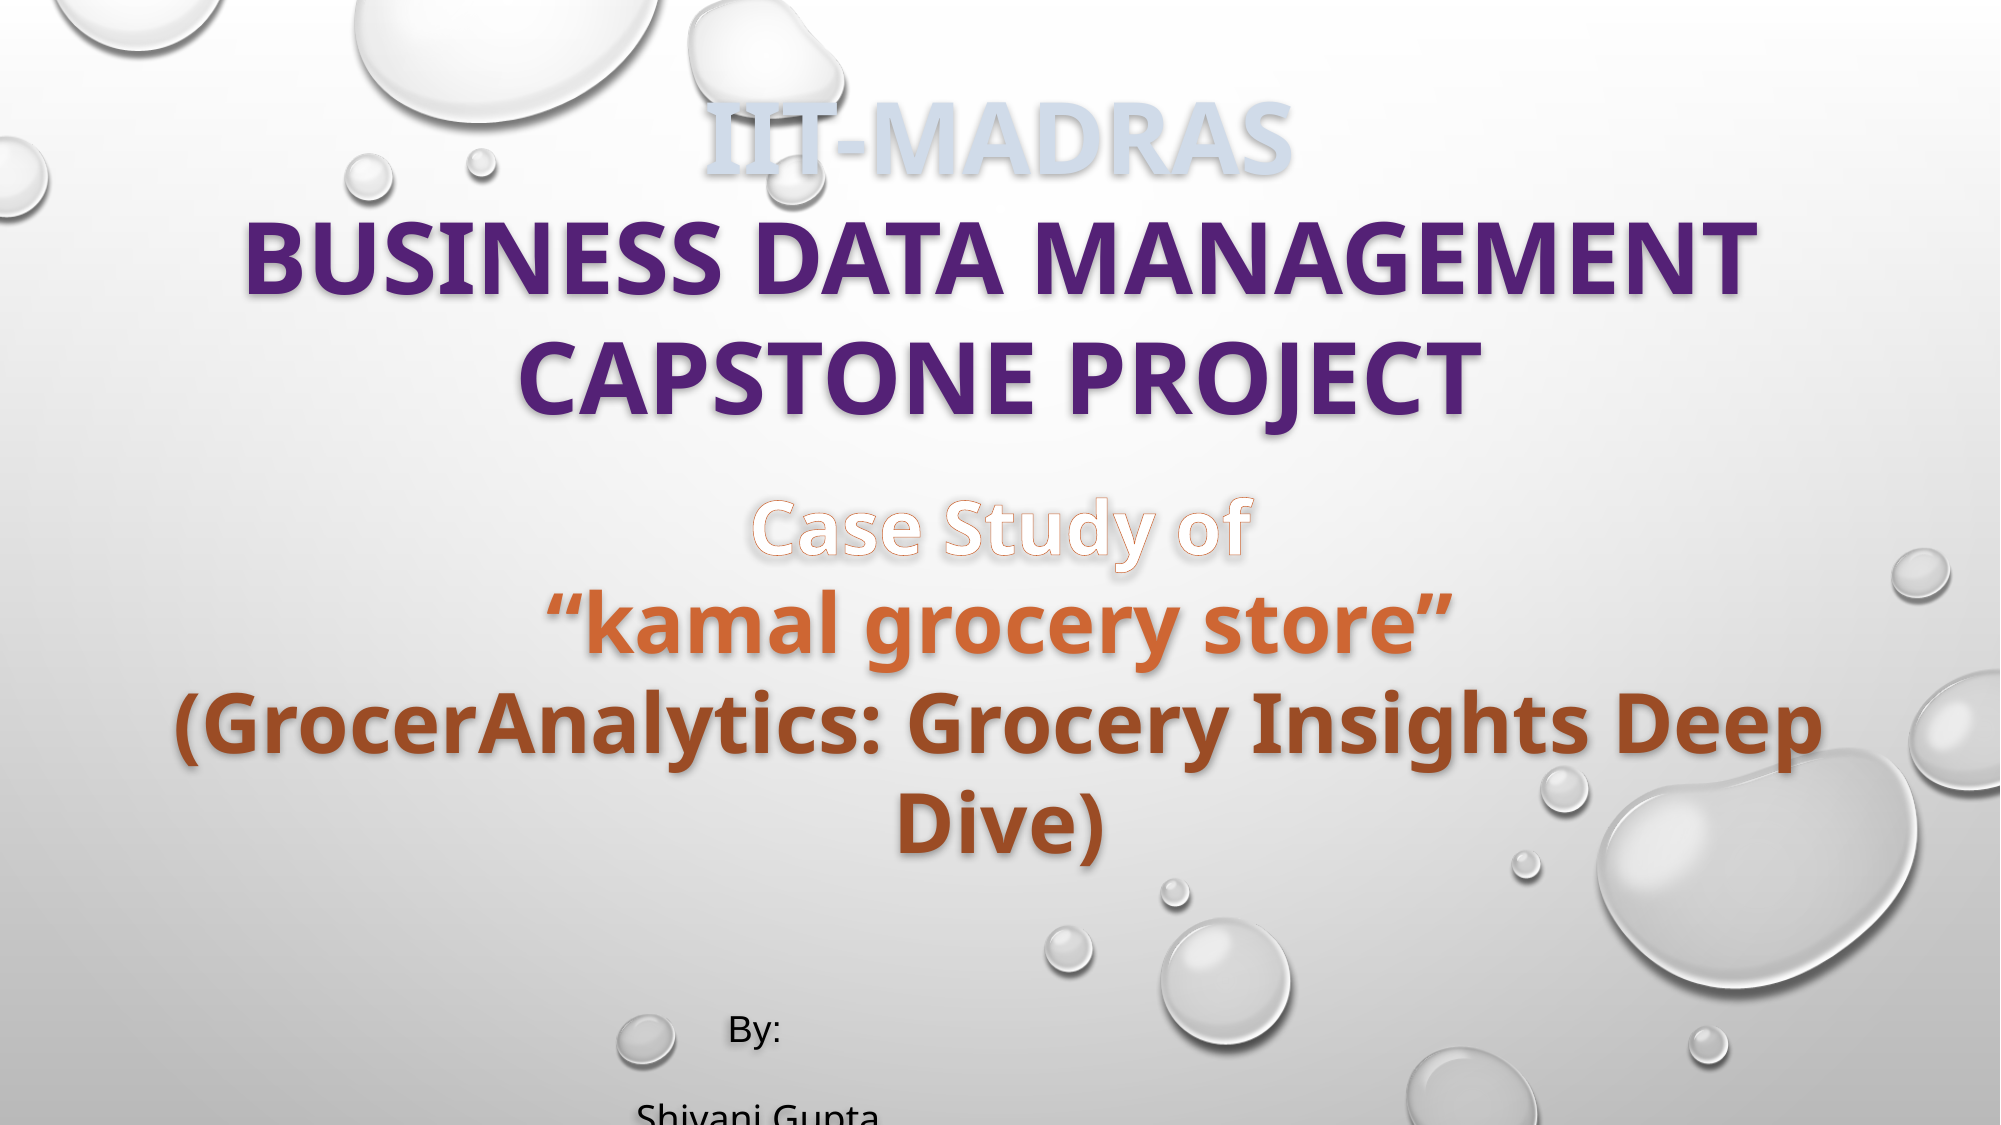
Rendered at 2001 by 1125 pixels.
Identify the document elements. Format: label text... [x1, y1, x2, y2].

picture [0, 0, 2000, 1125]
text_box IIT-MADRAS BUSINESS DATA MANAGEMENT CAPSTONE PROJECT Case Study of “kamal grocery store” (GrocerAnalytics: Grocery Insights Deep Dive) By: Shivani Gupta 22f2000957 (22f2000957@ds.study.iitm.ac.in) [74, 67, 1926, 1125]
